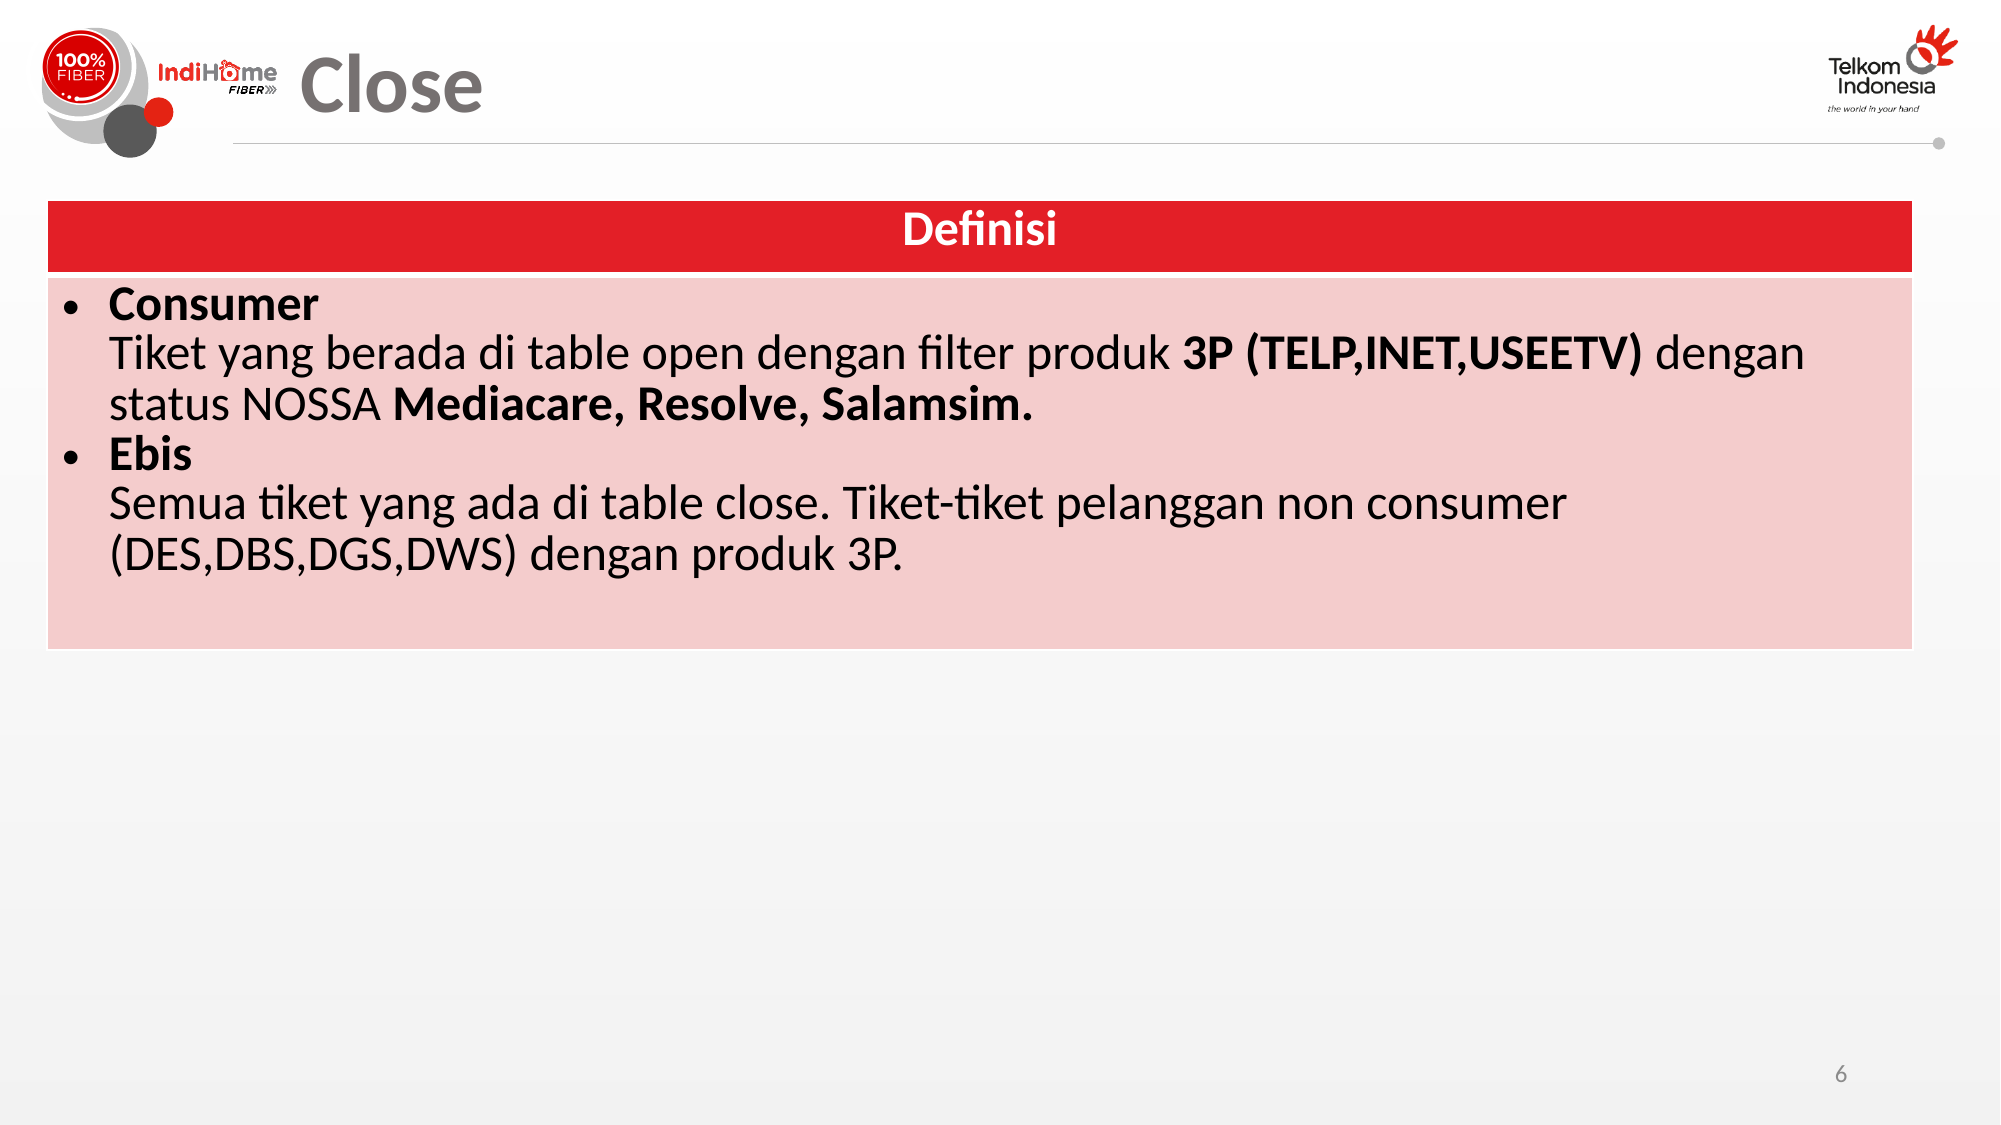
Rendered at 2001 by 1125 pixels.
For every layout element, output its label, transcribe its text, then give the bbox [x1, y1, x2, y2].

text_box Close [285, 21, 1675, 137]
picture [41, 28, 121, 105]
picture [1819, 17, 1965, 127]
slide_number 6 [1412, 1042, 1863, 1103]
table_cell Consumer Tiket yang berada di table open dengan filter produk 3P (TELP,INET,USEETV) dengan status NOSSA Mediacare, Resolve, Salamsim. Ebis Semua tiket yang ada di table close. Tiket-tiket pelanggan non consumer (DES,DBS,DGS,DWS) dengan produk 3P. [48, 268, 1912, 579]
picture [148, 48, 285, 108]
table_header Definisi [48, 201, 1912, 262]
